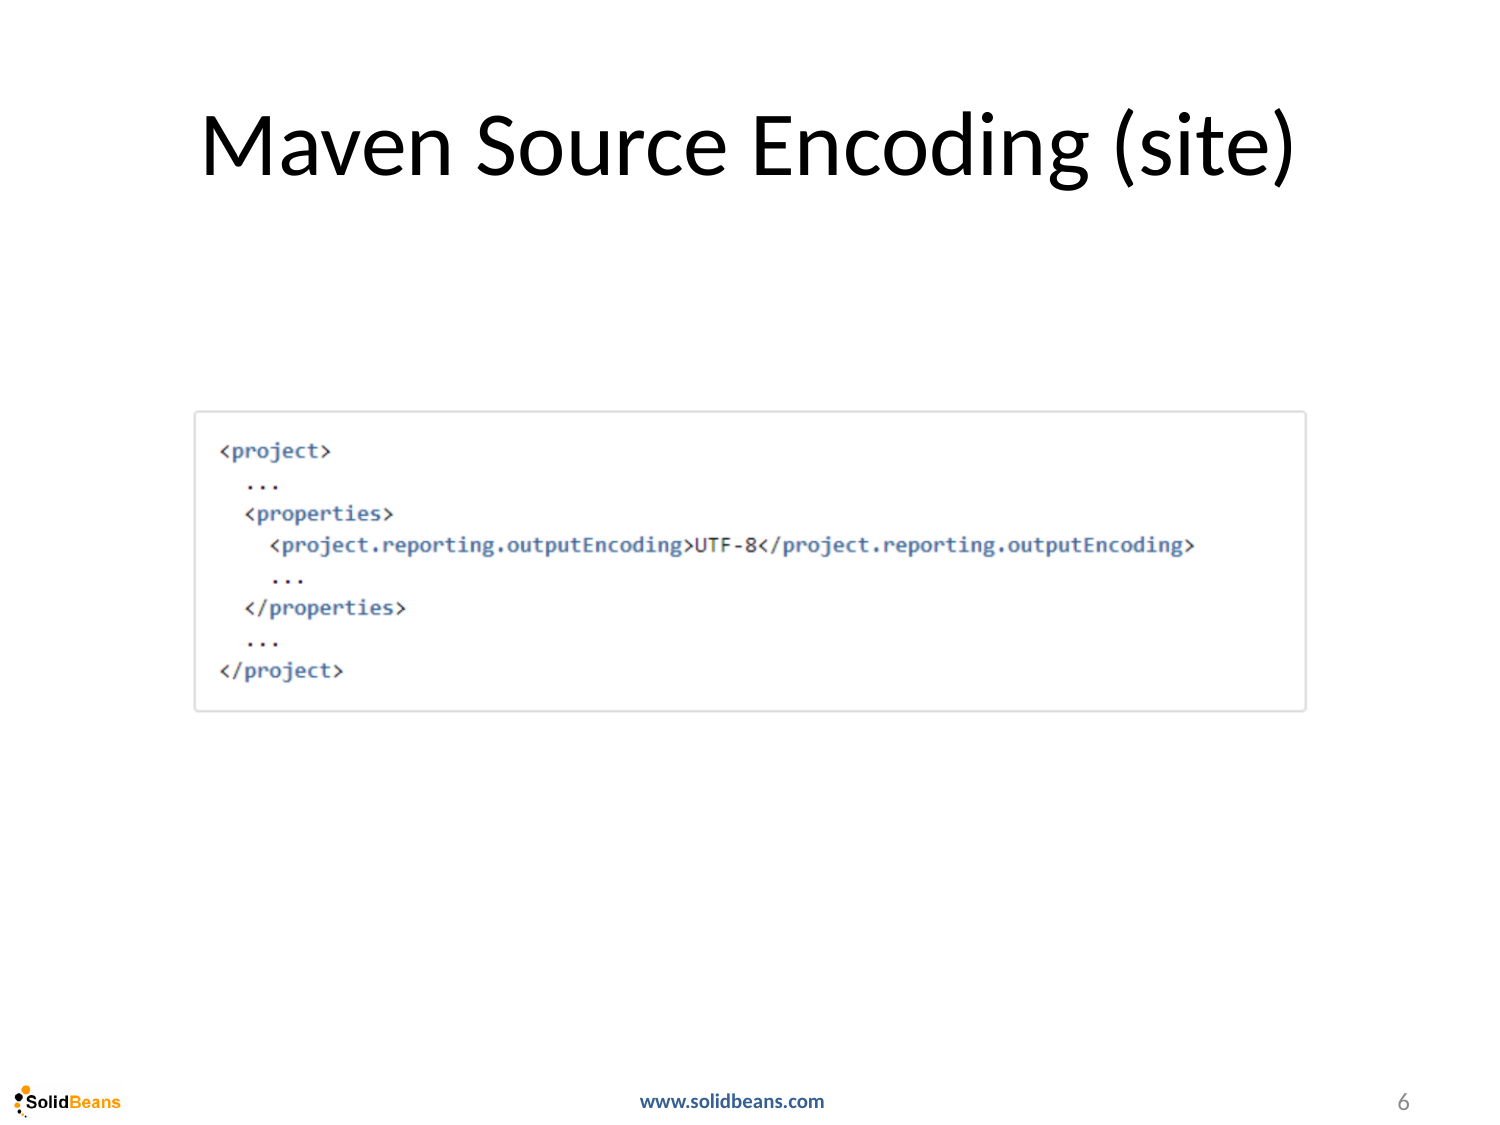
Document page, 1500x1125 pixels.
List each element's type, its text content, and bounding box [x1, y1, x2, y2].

slide_number 6 [1328, 1082, 1425, 1119]
picture [11, 1082, 124, 1121]
title Maven Source Encoding (site) [75, 45, 1425, 233]
picture [183, 404, 1317, 721]
